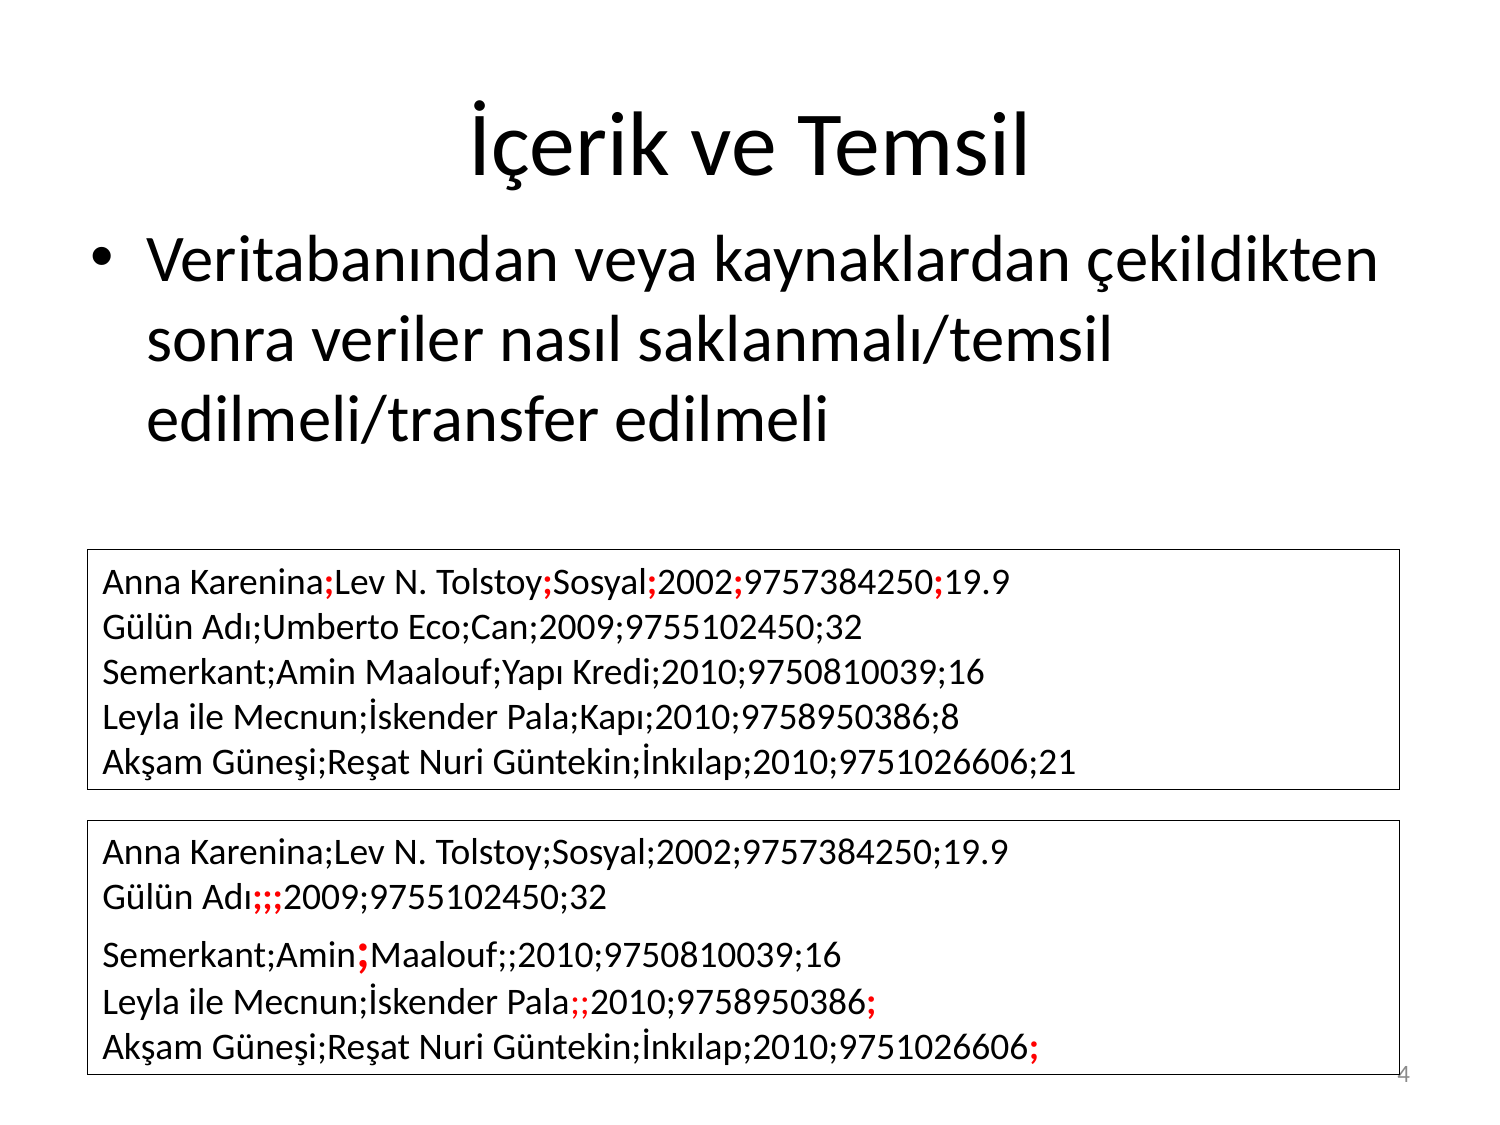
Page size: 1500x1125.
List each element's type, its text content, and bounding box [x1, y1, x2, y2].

title İçerik ve Temsil [75, 45, 1425, 207]
text_box Anna Karenina;Lev N. Tolstoy;Sosyal;2002;9757384250;19.9 Gülün Adı;;;2009;9755102450;32 Semerkant;Amin;Maalouf;;2010;9750810039;16 Leyla ile Mecnun;İskender Pala;;2010;9758950386; Akşam Güneşi;Reşat Nuri Güntekin;İnkılap;2010;9751026606; [87, 820, 1400, 1075]
text_box Anna Karenina;Lev N. Tolstoy;Sosyal;2002;9757384250;19.9 Gülün Adı;Umberto Eco;Can;2009;9755102450;32 Semerkant;Amin Maalouf;Yapı Kredi;2010;9750810039;16 Leyla ile Mecnun;İskender Pala;Kapı;2010;9758950386;8 Akşam Güneşi;Reşat Nuri Güntekin;İnkılap;2010;9751026606;21 [87, 549, 1400, 790]
slide_number 4 [1074, 1042, 1425, 1103]
list Veritabanından veya kaynaklardan çekildikten sonra veriler nasıl saklanmalı/temsil edilmeli/transfer edilmeli [75, 207, 1425, 525]
